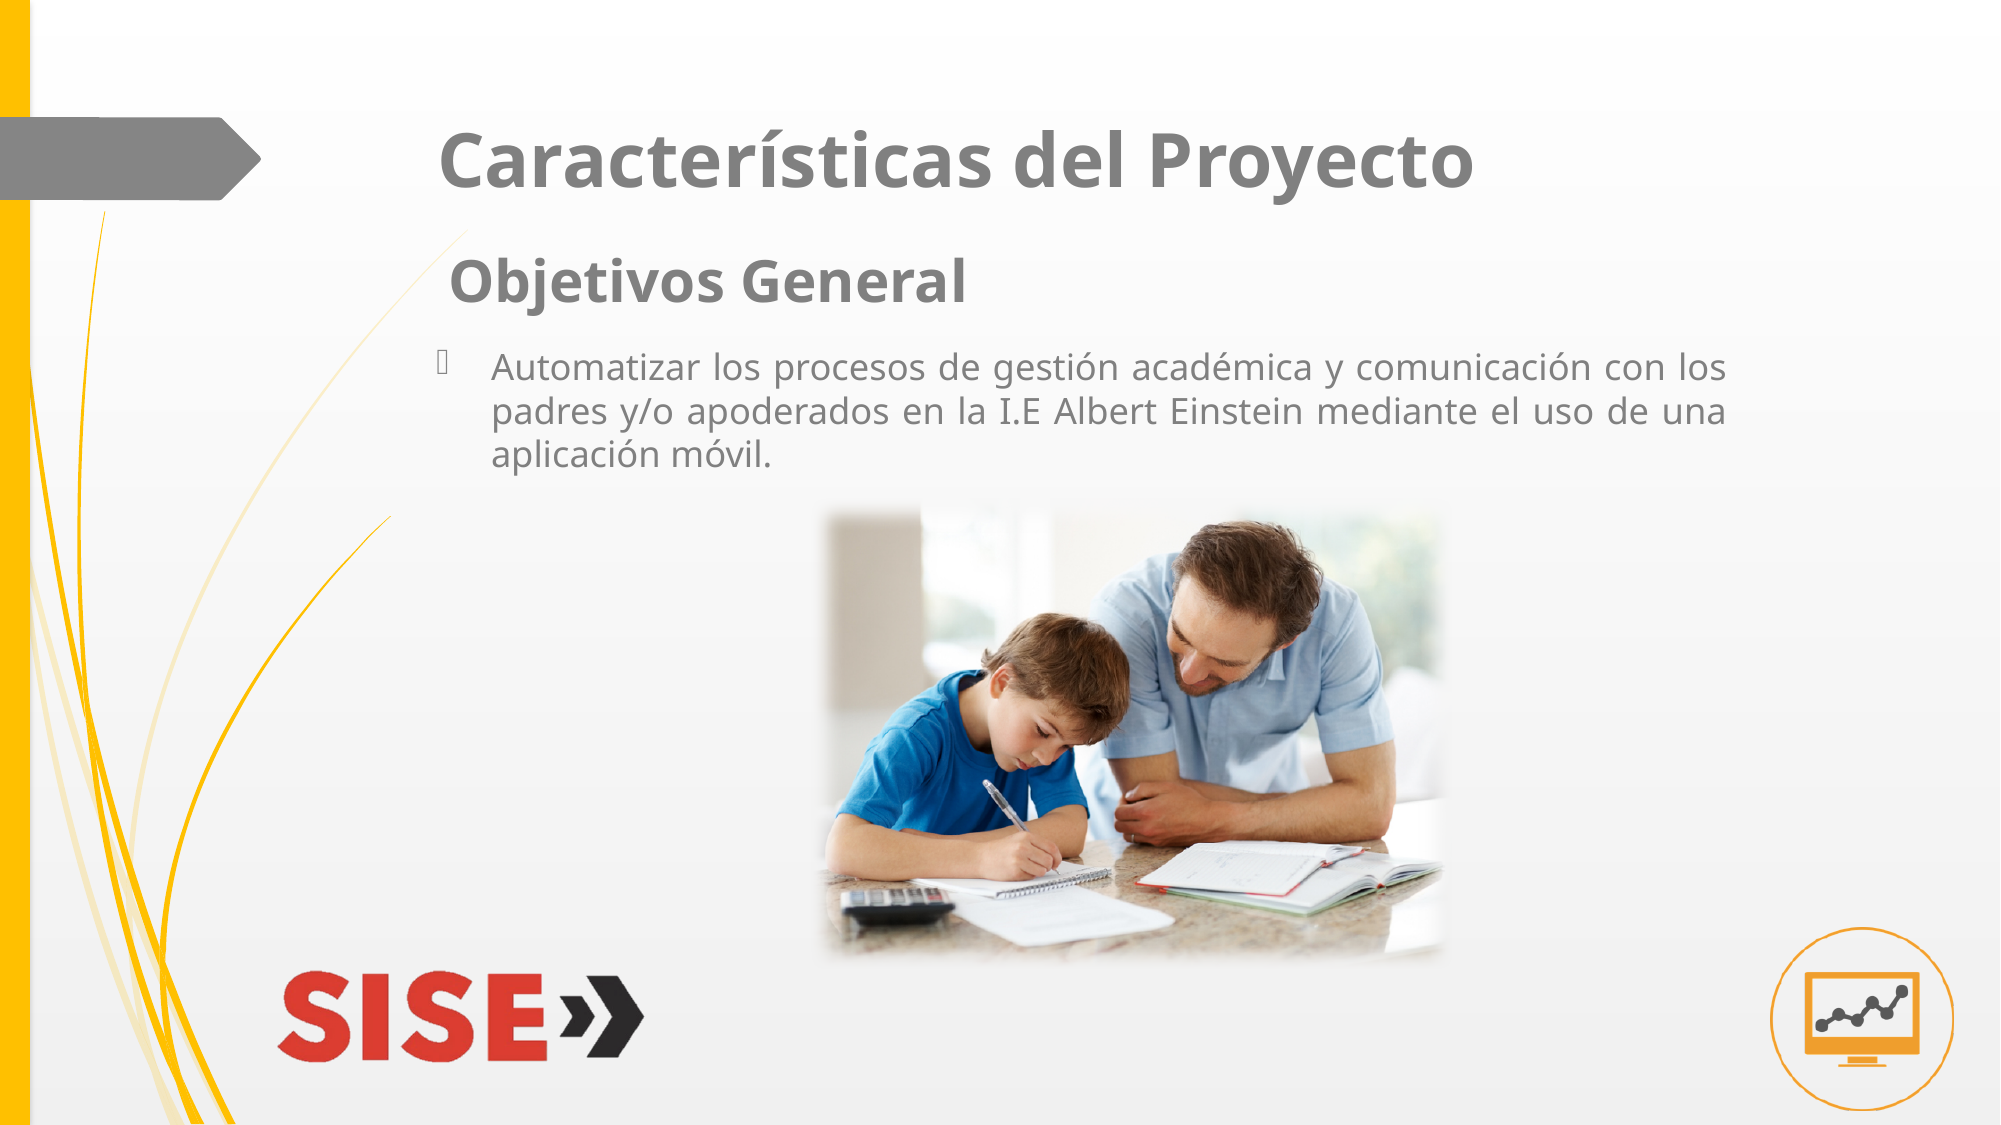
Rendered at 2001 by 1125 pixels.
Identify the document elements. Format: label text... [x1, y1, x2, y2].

list Automatizar los procesos de gestión académica y comunicación con los padres y/o apoderados en la I.E Albert Einstein mediante el uso de una aplicación móvil. [421, 336, 1743, 484]
title Características del Proyecto [422, 104, 1884, 194]
picture [810, 497, 1453, 970]
picture [271, 969, 649, 1069]
text_box Objetivos General [433, 237, 984, 322]
picture [1770, 927, 1954, 1111]
